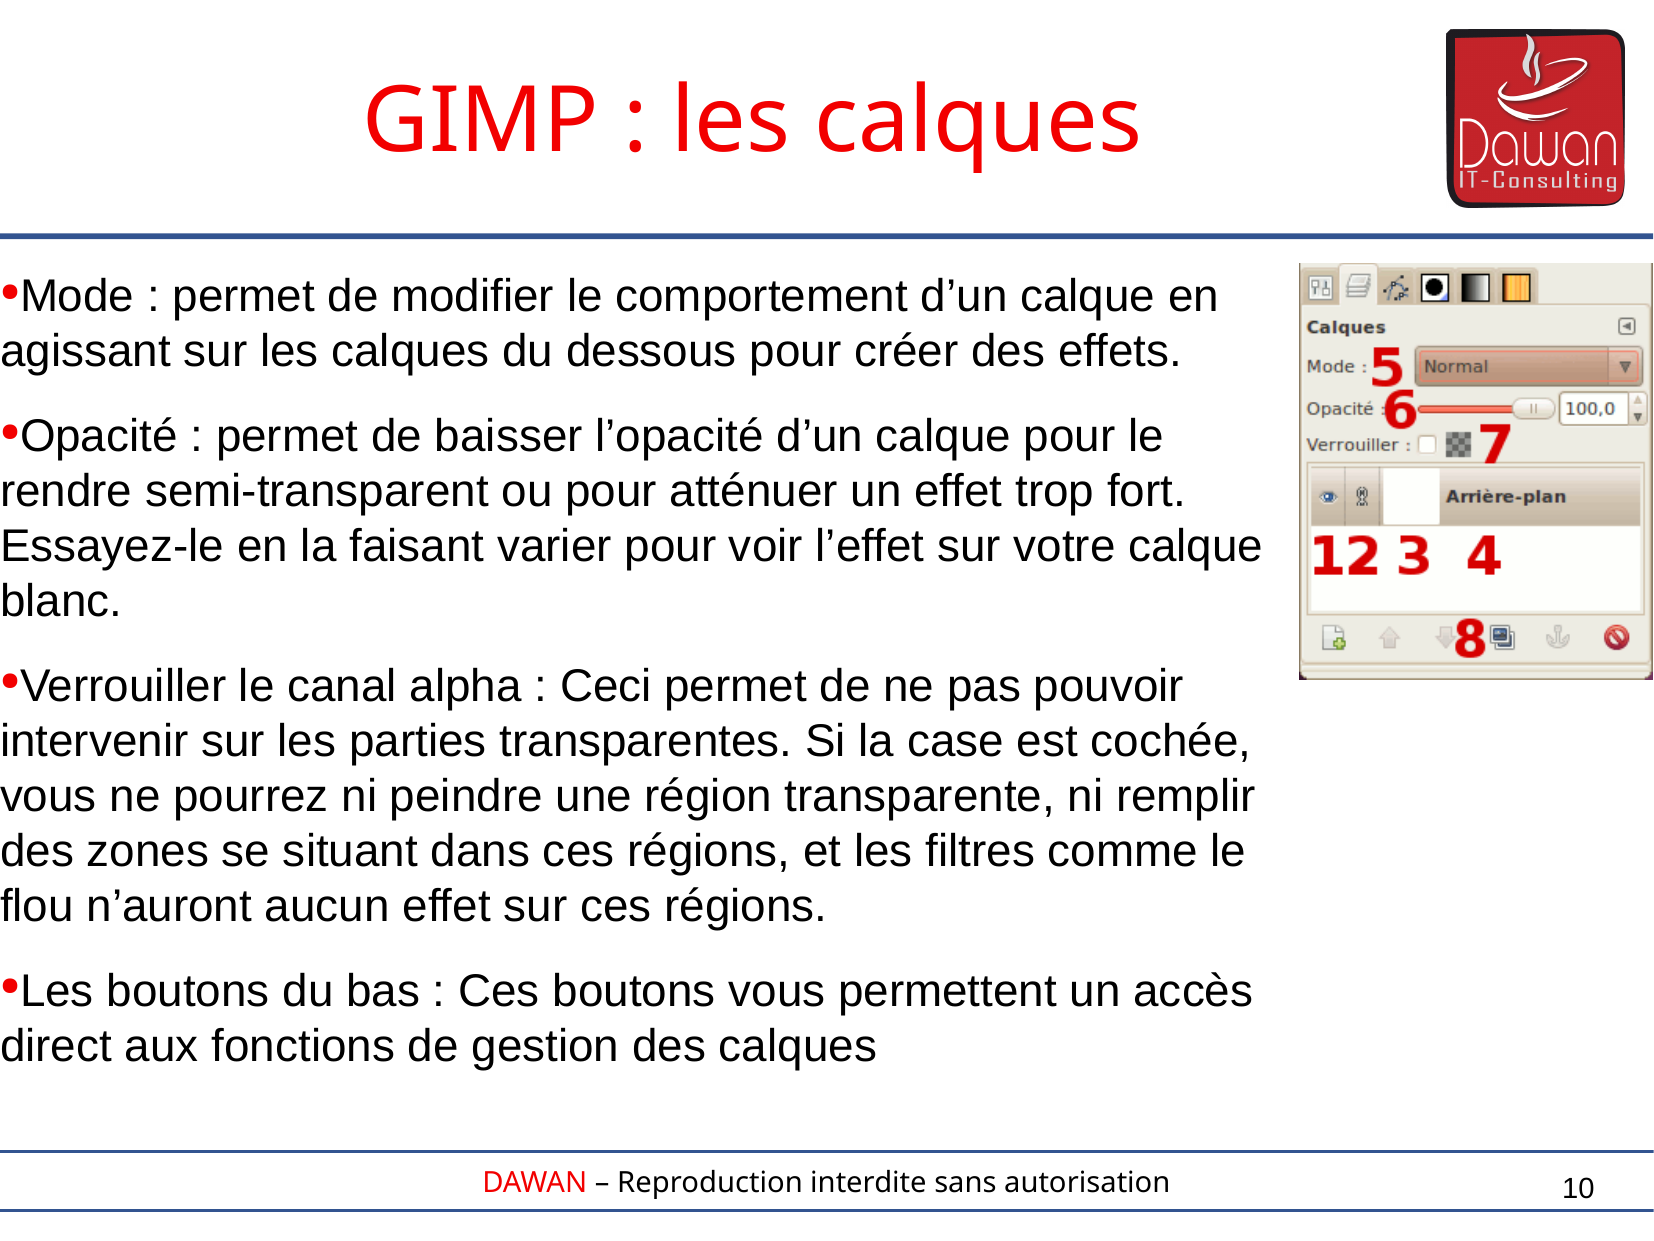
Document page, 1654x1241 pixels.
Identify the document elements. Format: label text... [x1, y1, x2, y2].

title GIMP : les calques [59, 24, 1447, 206]
picture [1446, 29, 1625, 208]
slide_number 10 [1535, 1169, 1595, 1233]
list Mode : permet de modifier le comportement d’un calque en agissant sur les calques du dessous pour créer des effets. Opacité : permet de baisser l’opacité d’un calque pour le rendre semi-transparent ou pour atténuer un effet trop fort. Essayez-le en la faisant varier pour voir l’effet sur votre calque blanc. Verrouiller le canal alpha : Ceci permet de ne pas pouvoir intervenir sur les parties transparentes. Si la case est cochée, vous ne pourrez ni peindre une région transparente, ni remplir des zones se situant dans ces régions, et les filtres comme le flou n’auront aucun effet sur ces régions. Les boutons du bas : Ces boutons vous permettent un accès direct aux fonctions de gestion des calques [0, 265, 1270, 1206]
picture [1299, 263, 1653, 680]
